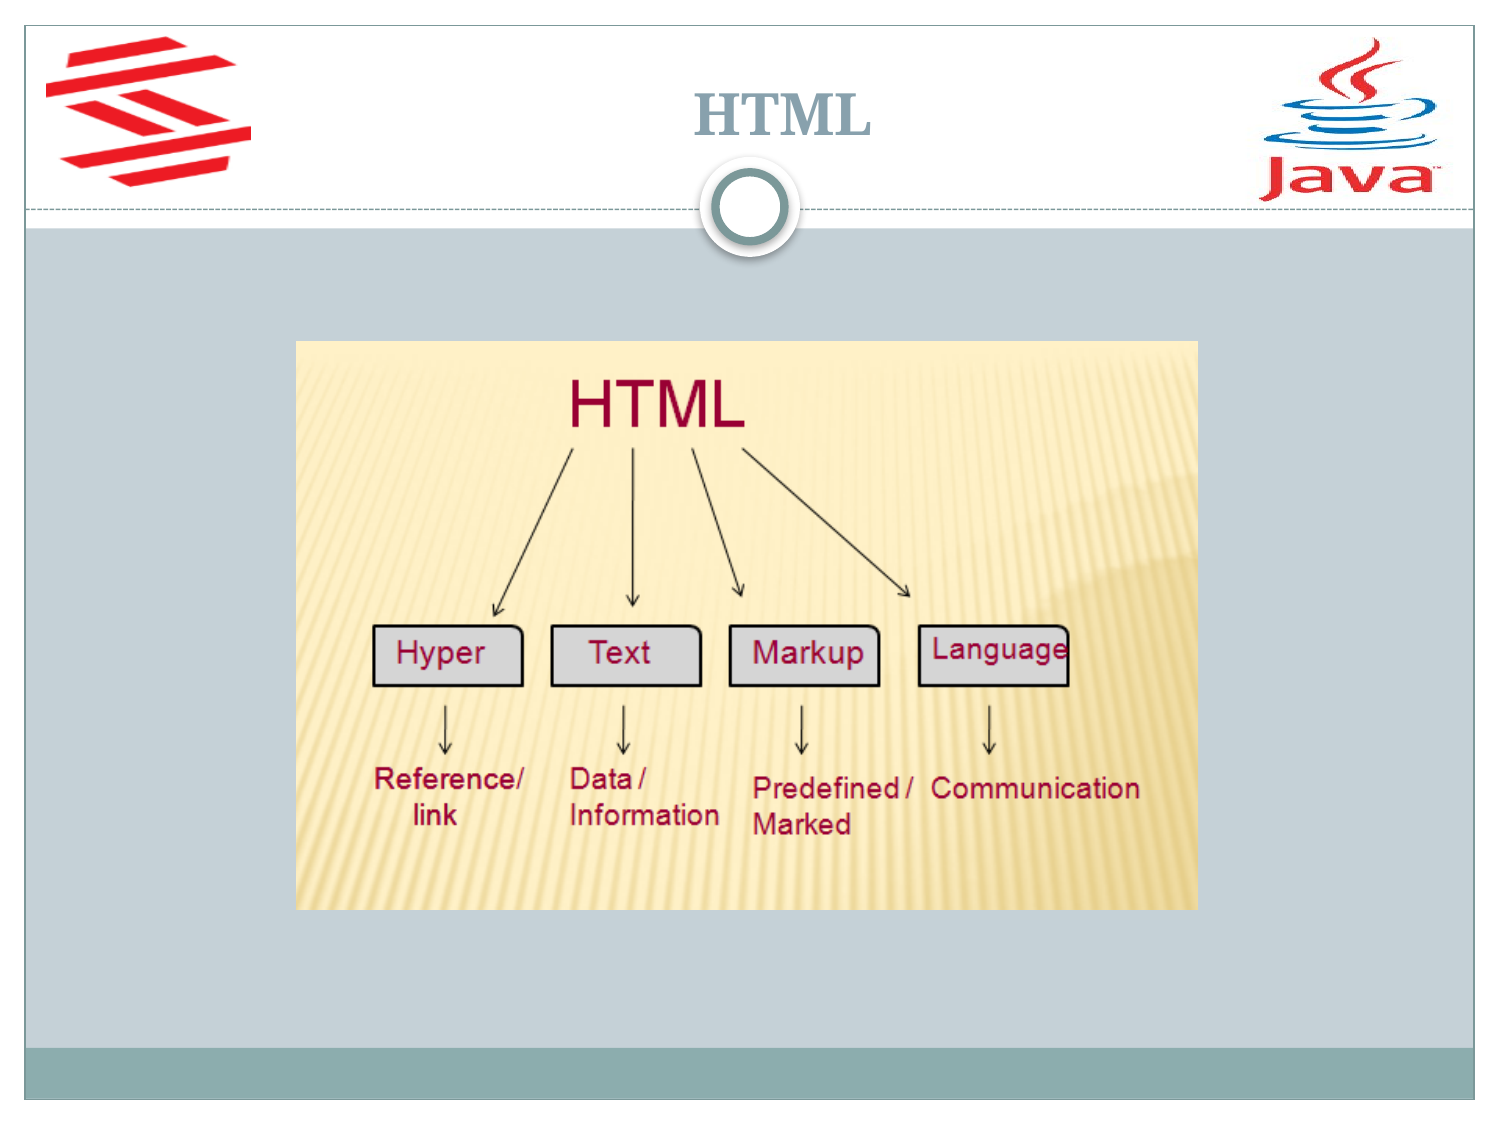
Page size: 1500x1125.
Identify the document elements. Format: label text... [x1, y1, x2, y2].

title [46, 23, 1447, 186]
picture [46, 34, 252, 195]
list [295, 341, 1199, 910]
picture [1218, 30, 1471, 209]
text_box HTML [328, 0, 1207, 155]
